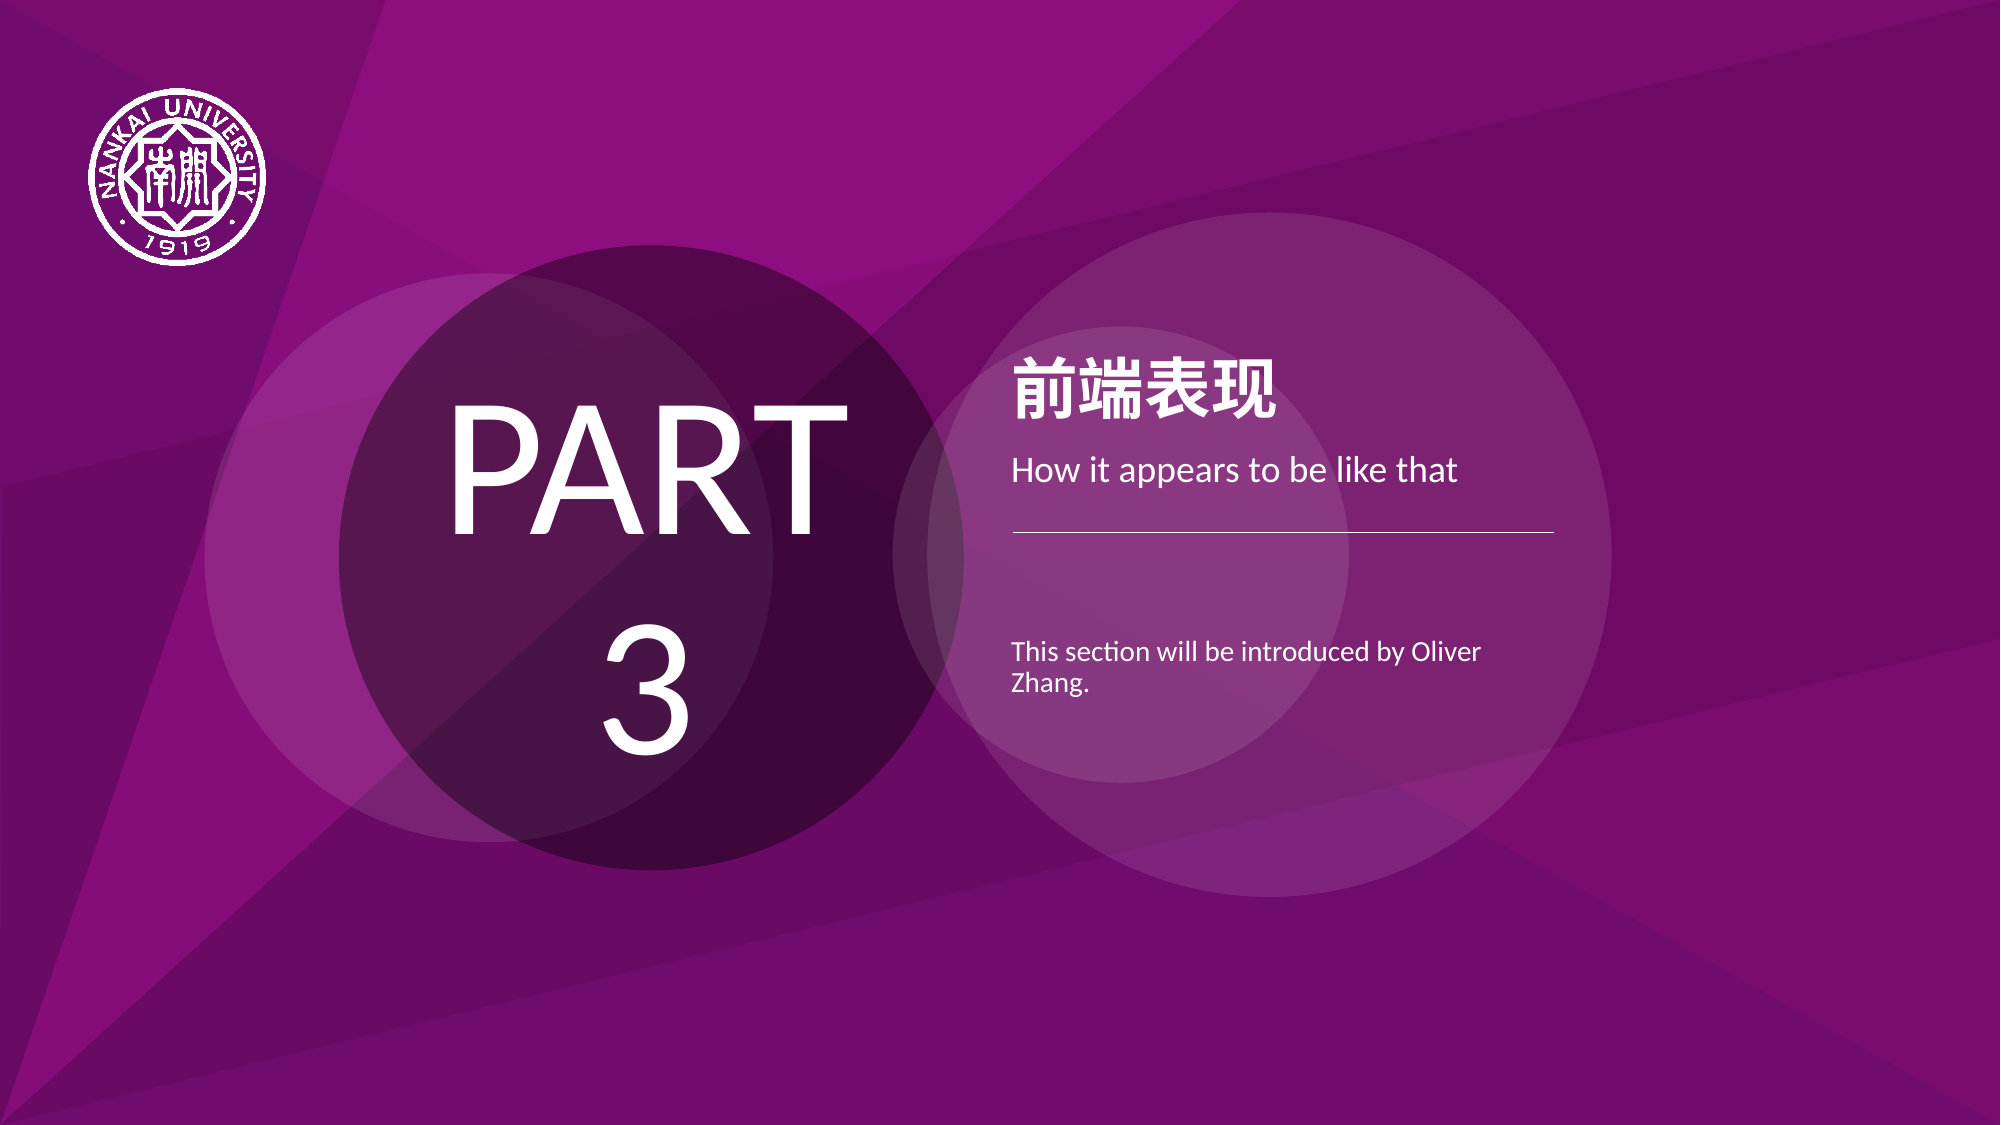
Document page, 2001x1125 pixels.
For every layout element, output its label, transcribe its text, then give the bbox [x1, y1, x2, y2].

picture [88, 88, 266, 266]
list How it appears to be like that [996, 439, 1561, 501]
list This section will be introduced by Oliver Zhang. [996, 568, 1561, 768]
list 3 [407, 585, 883, 795]
list 前端表现 [996, 343, 1561, 439]
